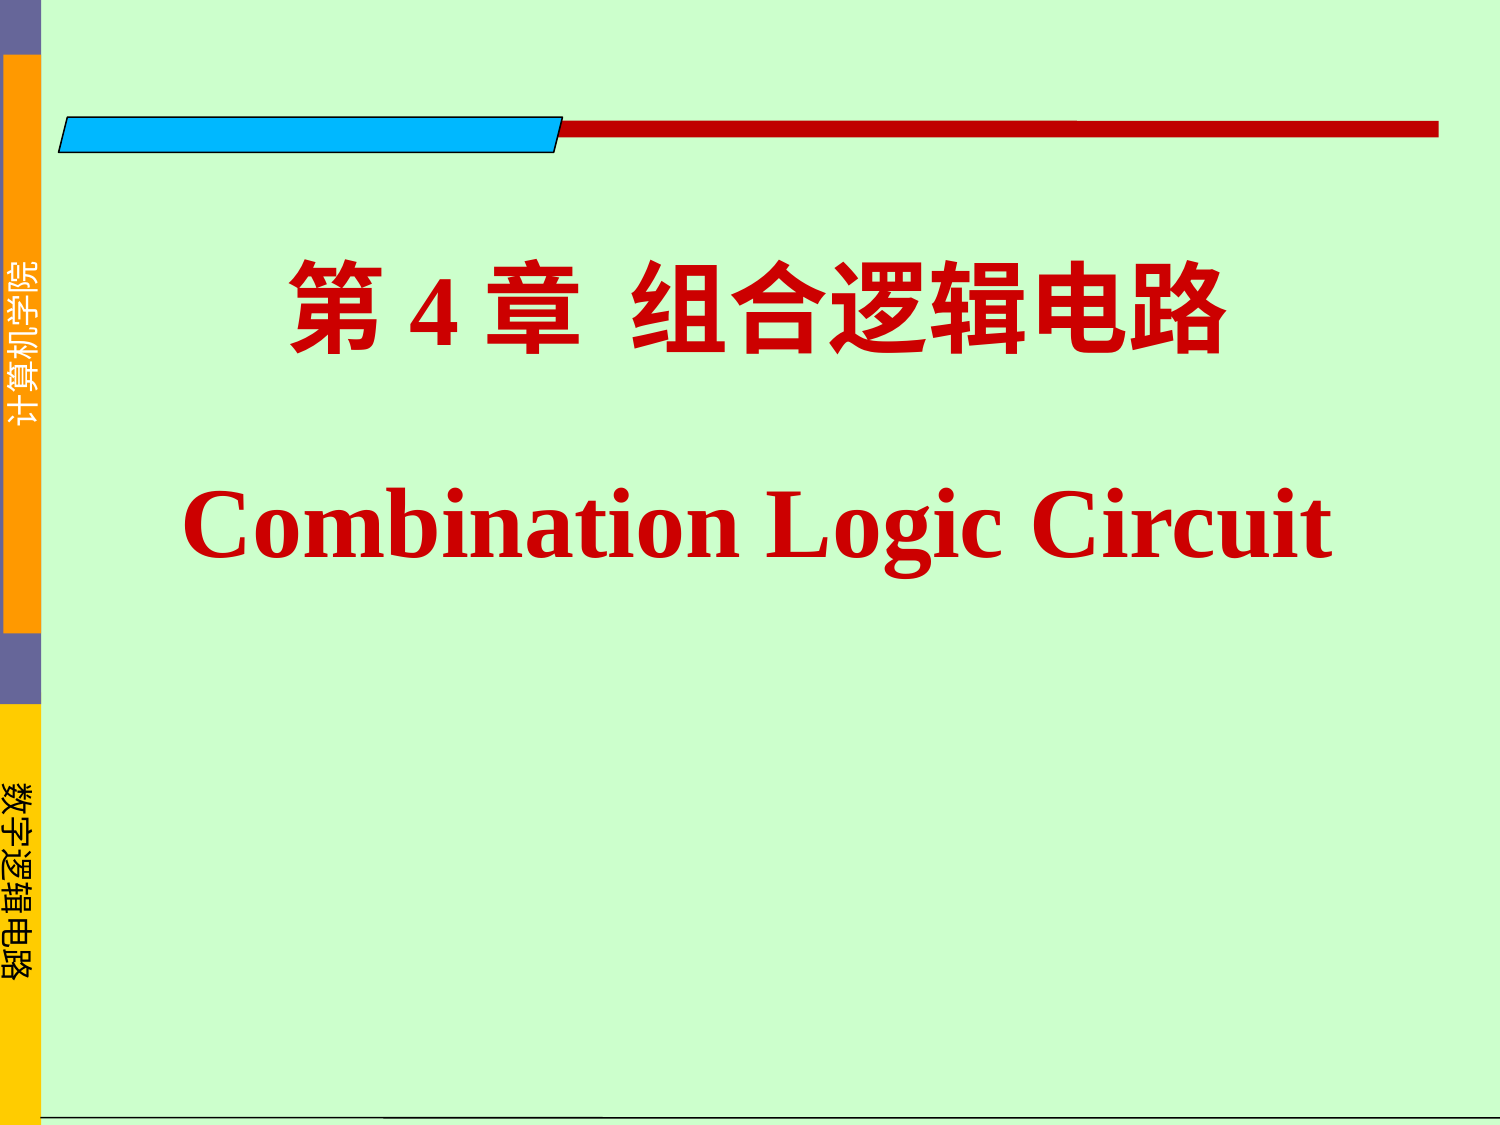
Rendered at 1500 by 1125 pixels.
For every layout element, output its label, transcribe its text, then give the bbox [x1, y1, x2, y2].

text_box Combination Logic Circuit [177, 456, 1337, 580]
text_box 第4章 组合逻辑电路 [282, 243, 1232, 367]
